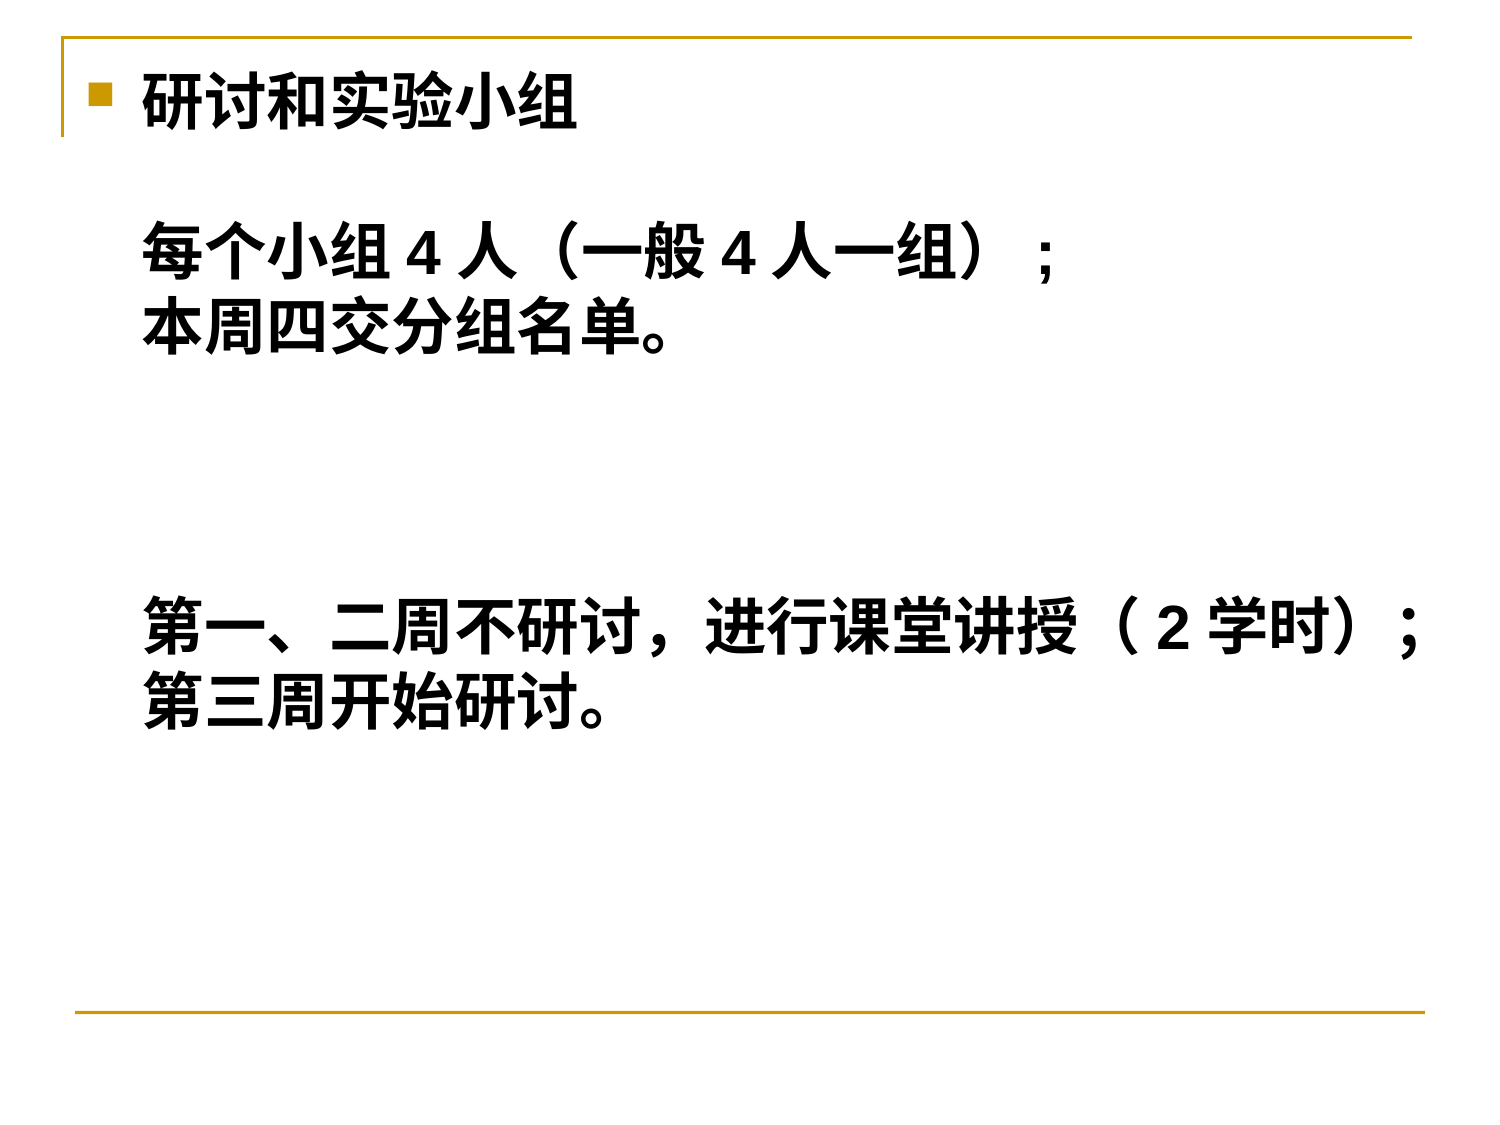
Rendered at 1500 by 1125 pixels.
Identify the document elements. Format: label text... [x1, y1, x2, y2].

list 研讨和实验小组 每个小组4人（一般4人一组）; 本周四交分组名单。 第一、二周不研讨，进行课堂讲授（2学时）； 第三周开始研讨。 [70, 54, 1500, 1000]
